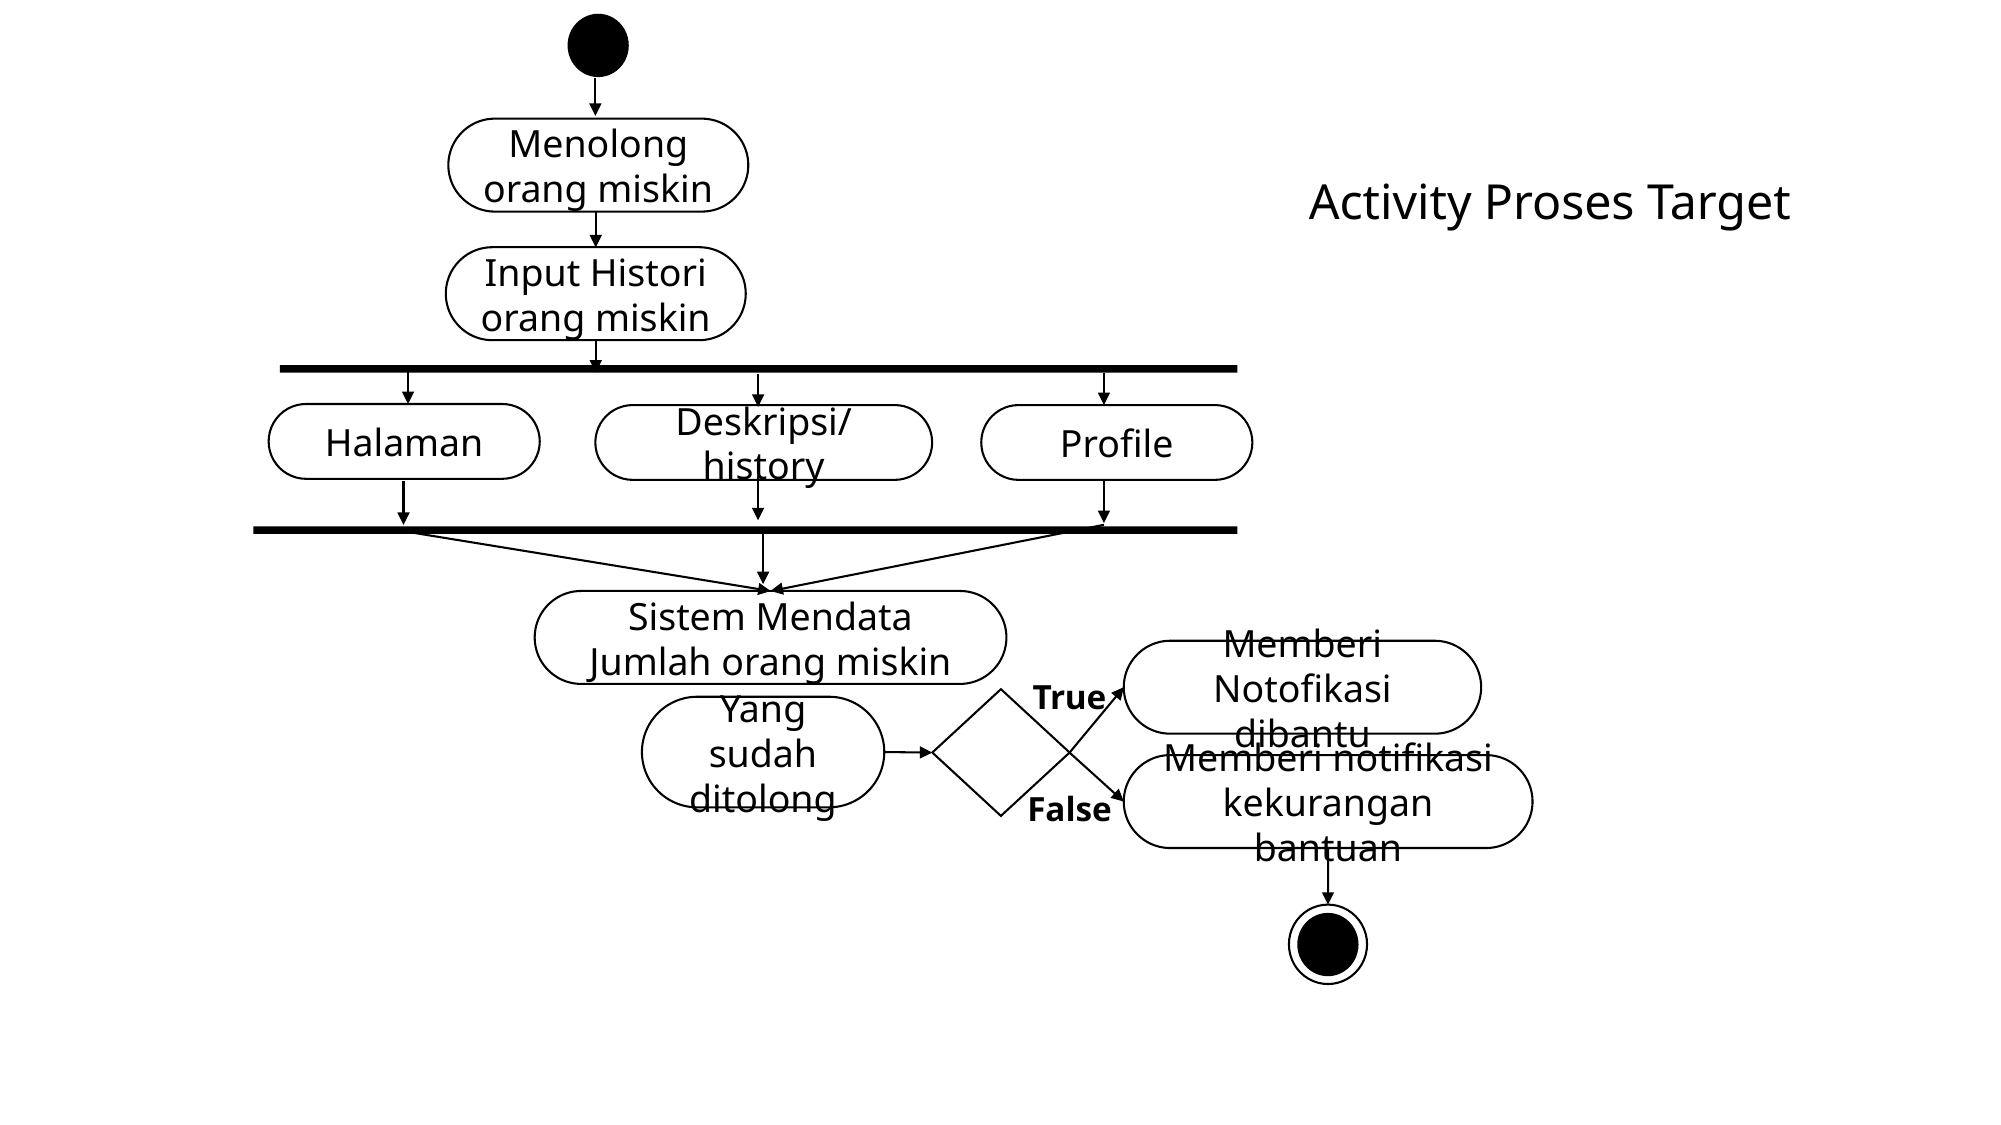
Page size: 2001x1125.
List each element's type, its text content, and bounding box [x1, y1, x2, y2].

text_box [567, 13, 629, 78]
text_box Sistem Mendata Jumlah orang miskin [533, 591, 1008, 685]
text_box [252, 525, 770, 535]
text_box [279, 364, 1238, 374]
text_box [1069, 687, 1124, 753]
text_box Halaman [267, 402, 541, 480]
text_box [770, 524, 1104, 591]
text_box [1287, 903, 1369, 986]
text_box False [1011, 789, 1128, 832]
text_box Menolong orang miskin [447, 117, 750, 213]
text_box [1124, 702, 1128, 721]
text_box Deskripsi/history [594, 404, 934, 481]
text_box [932, 687, 1069, 818]
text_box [403, 531, 771, 592]
text_box Yang sudah ditolong [640, 695, 886, 809]
text_box [1104, 525, 1238, 535]
text_box [1297, 912, 1359, 977]
text_box True [1011, 677, 1123, 721]
text_box Memberi Notofikasi dibantu [1122, 639, 1483, 735]
text_box Input Histori orang miskin [444, 246, 747, 342]
text_box Profile [980, 404, 1254, 481]
text_box Activity Proses Target [1293, 170, 1881, 274]
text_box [1069, 753, 1124, 802]
text_box Memberi notifikasi kekurangan bantuan [1122, 754, 1534, 850]
